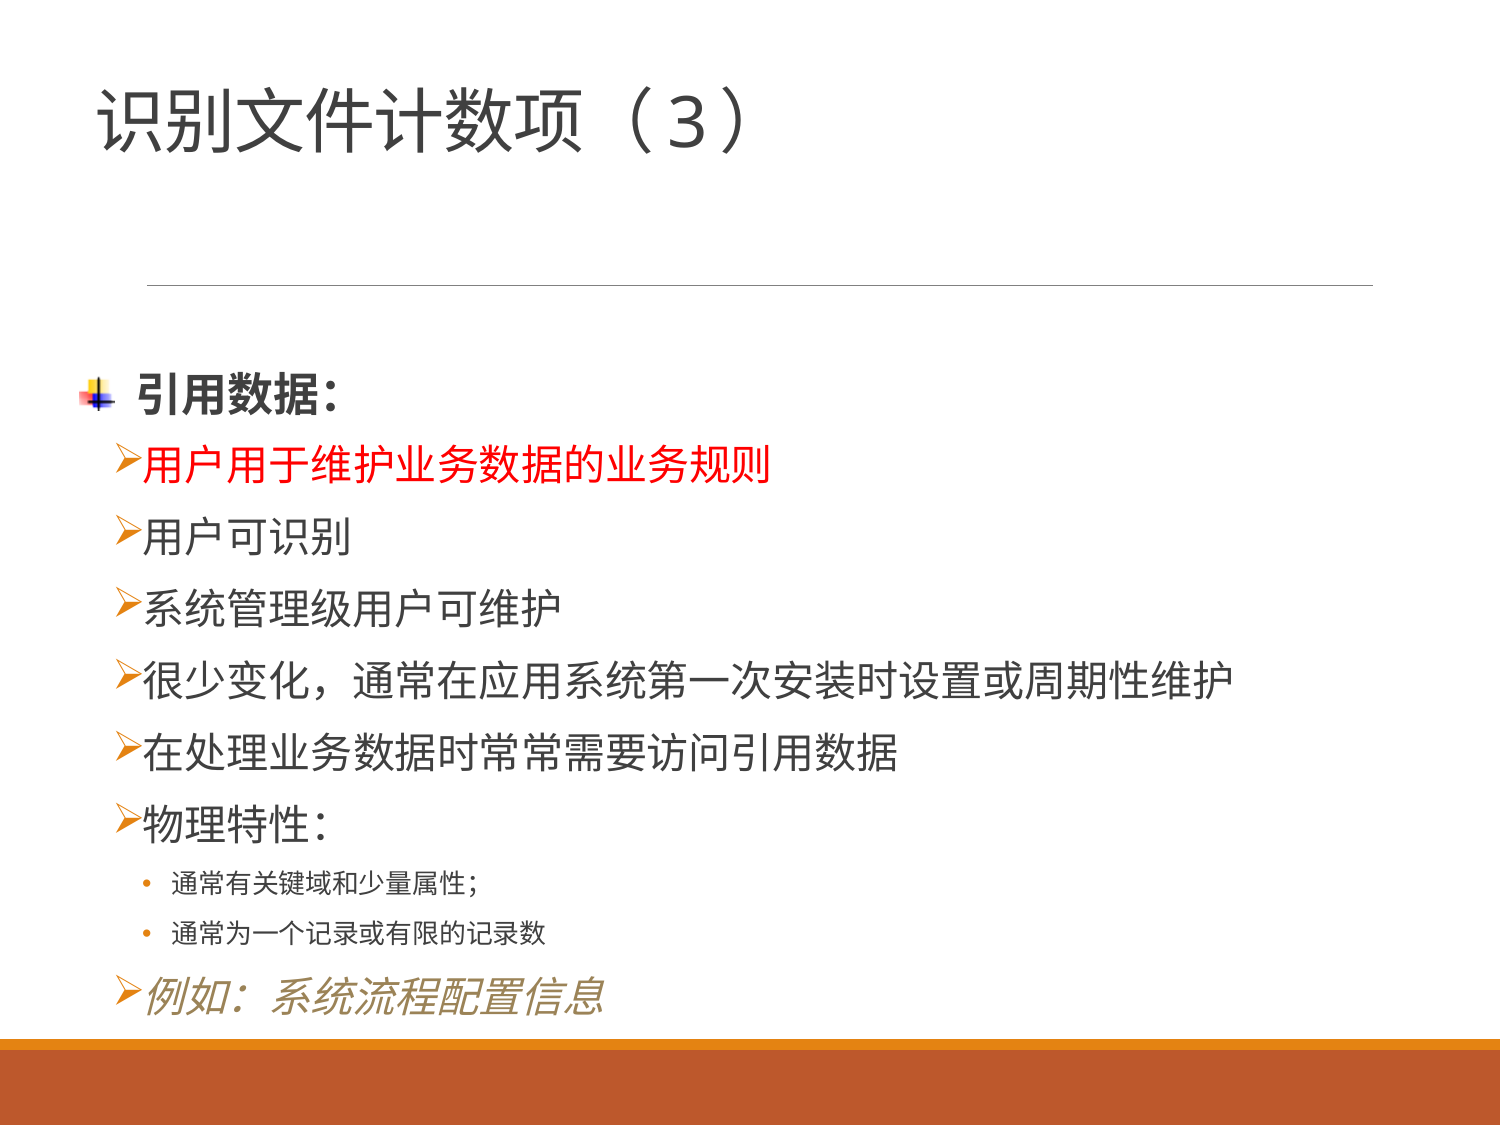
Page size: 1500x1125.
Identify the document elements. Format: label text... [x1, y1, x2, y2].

list 引用数据： 用户用于维护业务数据的业务规则 用户可识别 系统管理级用户可维护 很少变化，通常在应用系统第一次安装时设置或周期性维护 在处理业务数据时常常需要访问引用数据 物理特性： 通常有关键域和少量属性； 通常为一个记录或有限的记录数 例如：系统流程配置信息 [79, 346, 1412, 1034]
title 识别文件计数项（3） [79, 49, 895, 170]
picture [79, 375, 115, 411]
